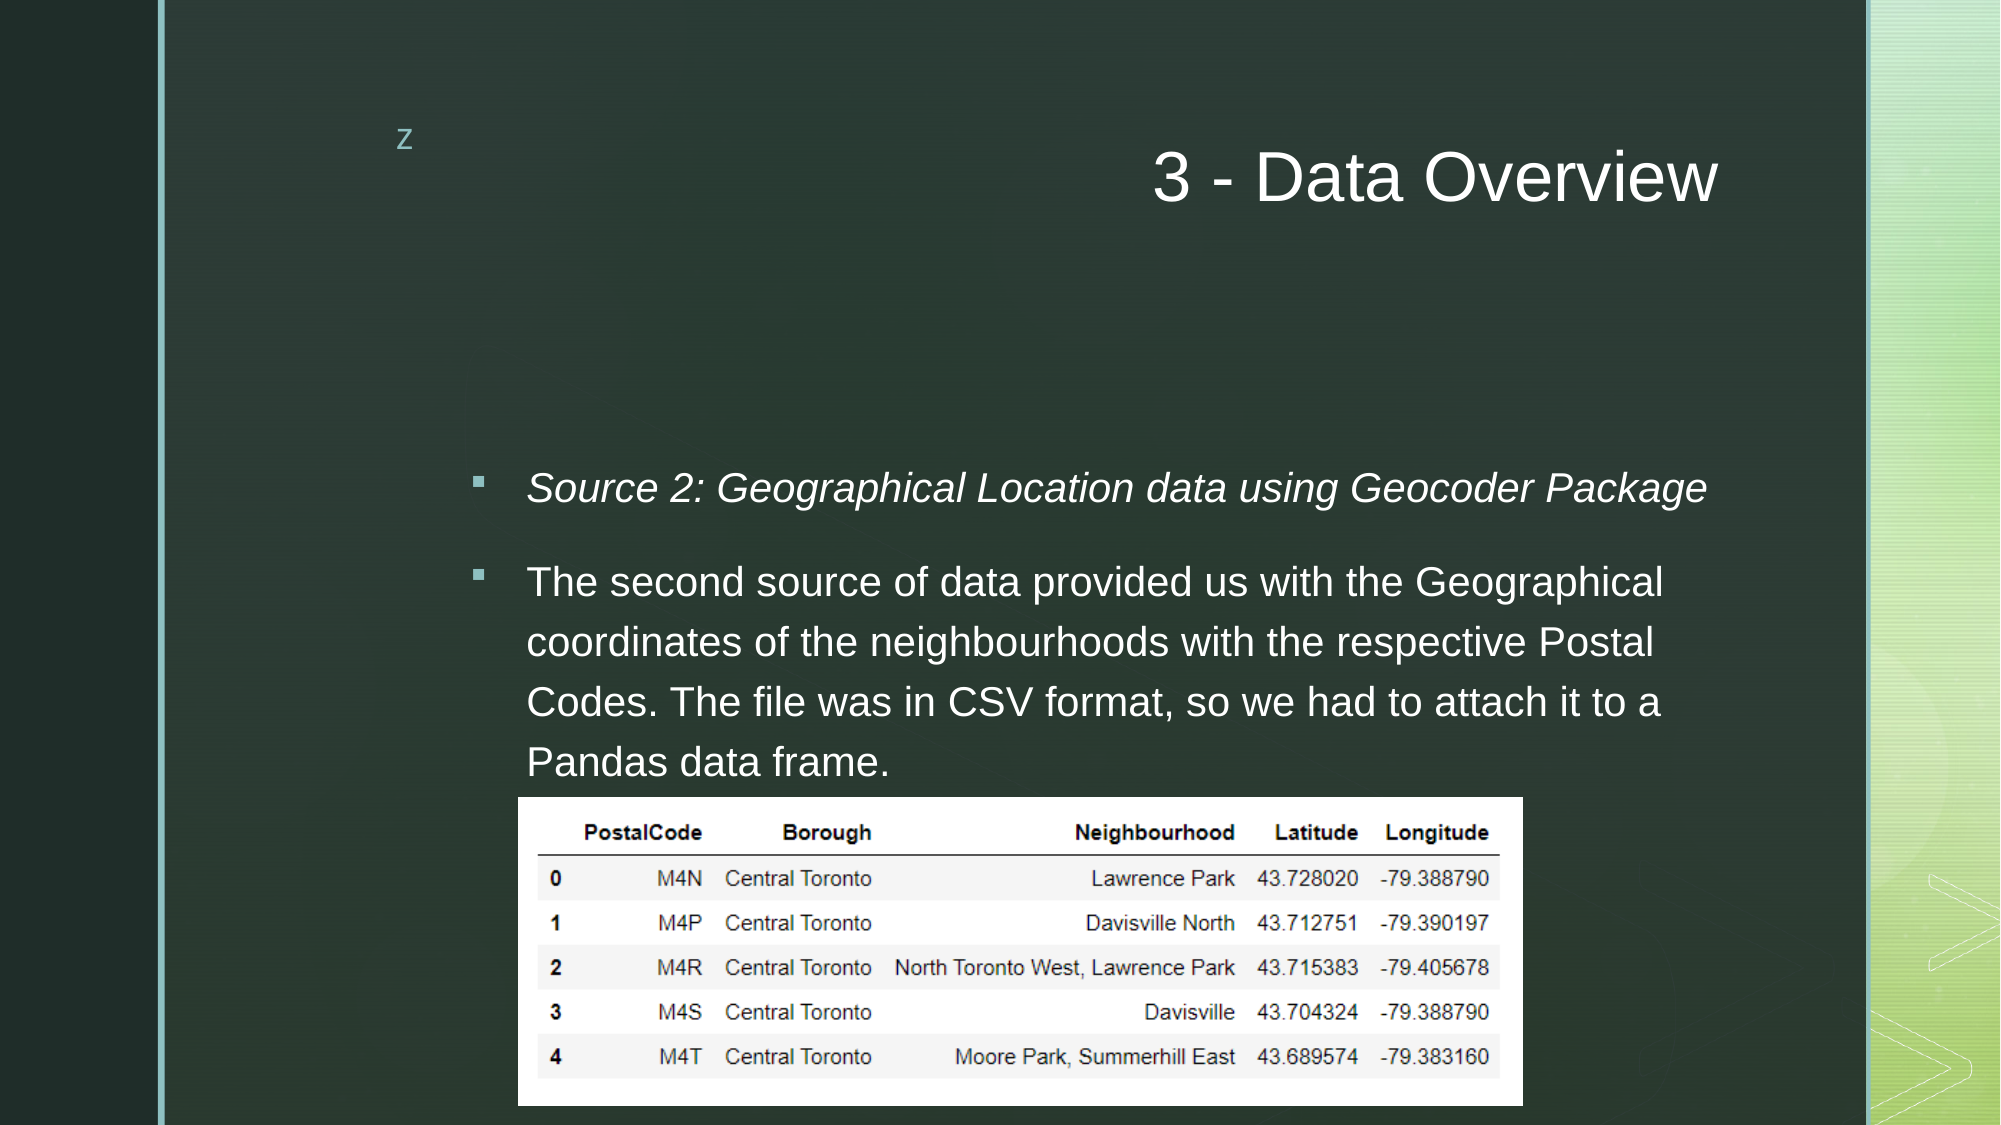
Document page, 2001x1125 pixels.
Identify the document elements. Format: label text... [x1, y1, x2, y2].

picture [1871, 0, 2001, 1125]
title 3 - Data Overview [428, 132, 1734, 310]
list Source 2: Geographical Location data using Geocoder Package The second source of data provided us with the Geographical coordinates of the neighbourhoods with the respective Postal Codes. The file was in CSV format, so we had to attach it to a Pandas data frame. [454, 336, 1734, 993]
picture [518, 797, 1523, 1106]
